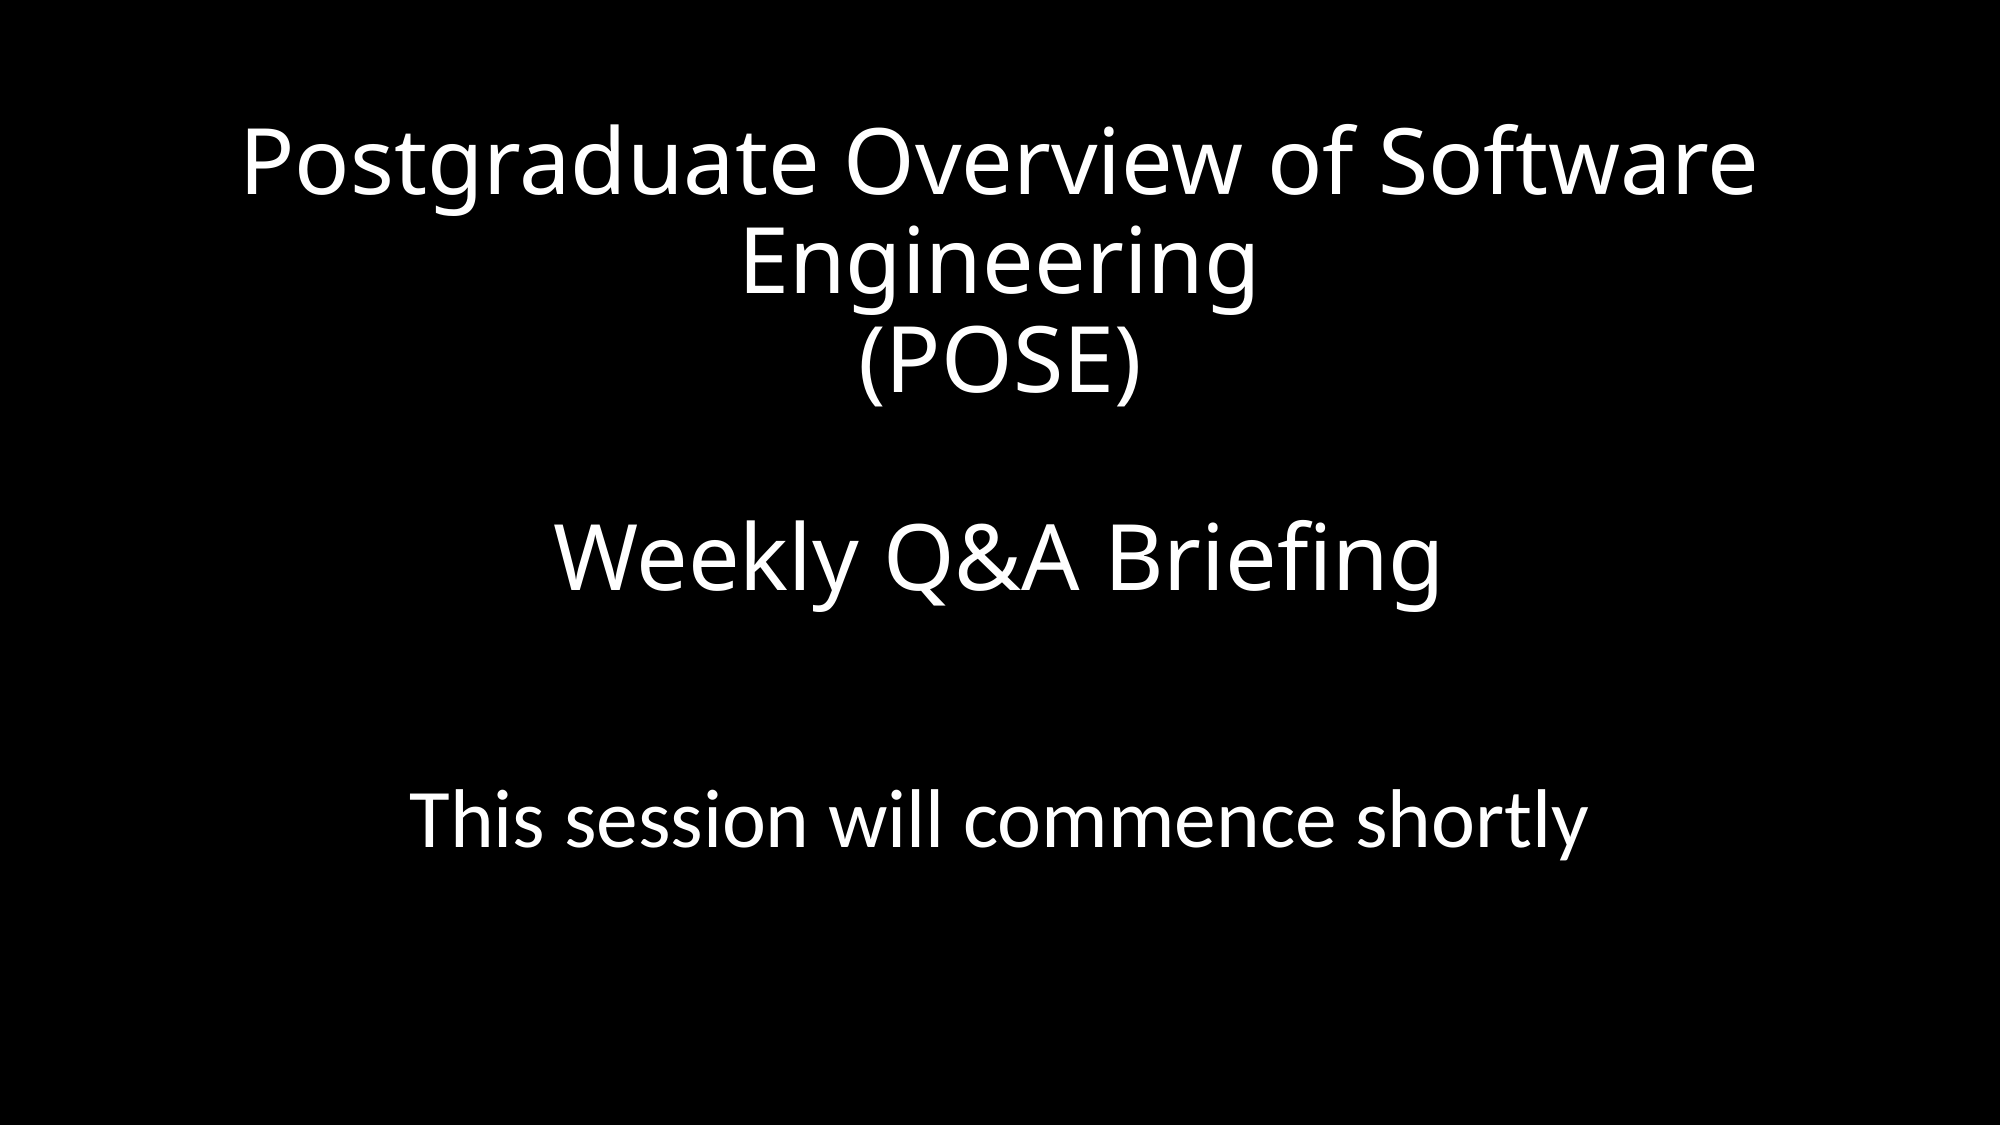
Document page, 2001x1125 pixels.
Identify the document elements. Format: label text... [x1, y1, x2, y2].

title Postgraduate Overview of Software Engineering (POSE) Weekly Q&A Briefing [0, 100, 2000, 619]
subtitle This session will commence shortly [249, 768, 1750, 919]
